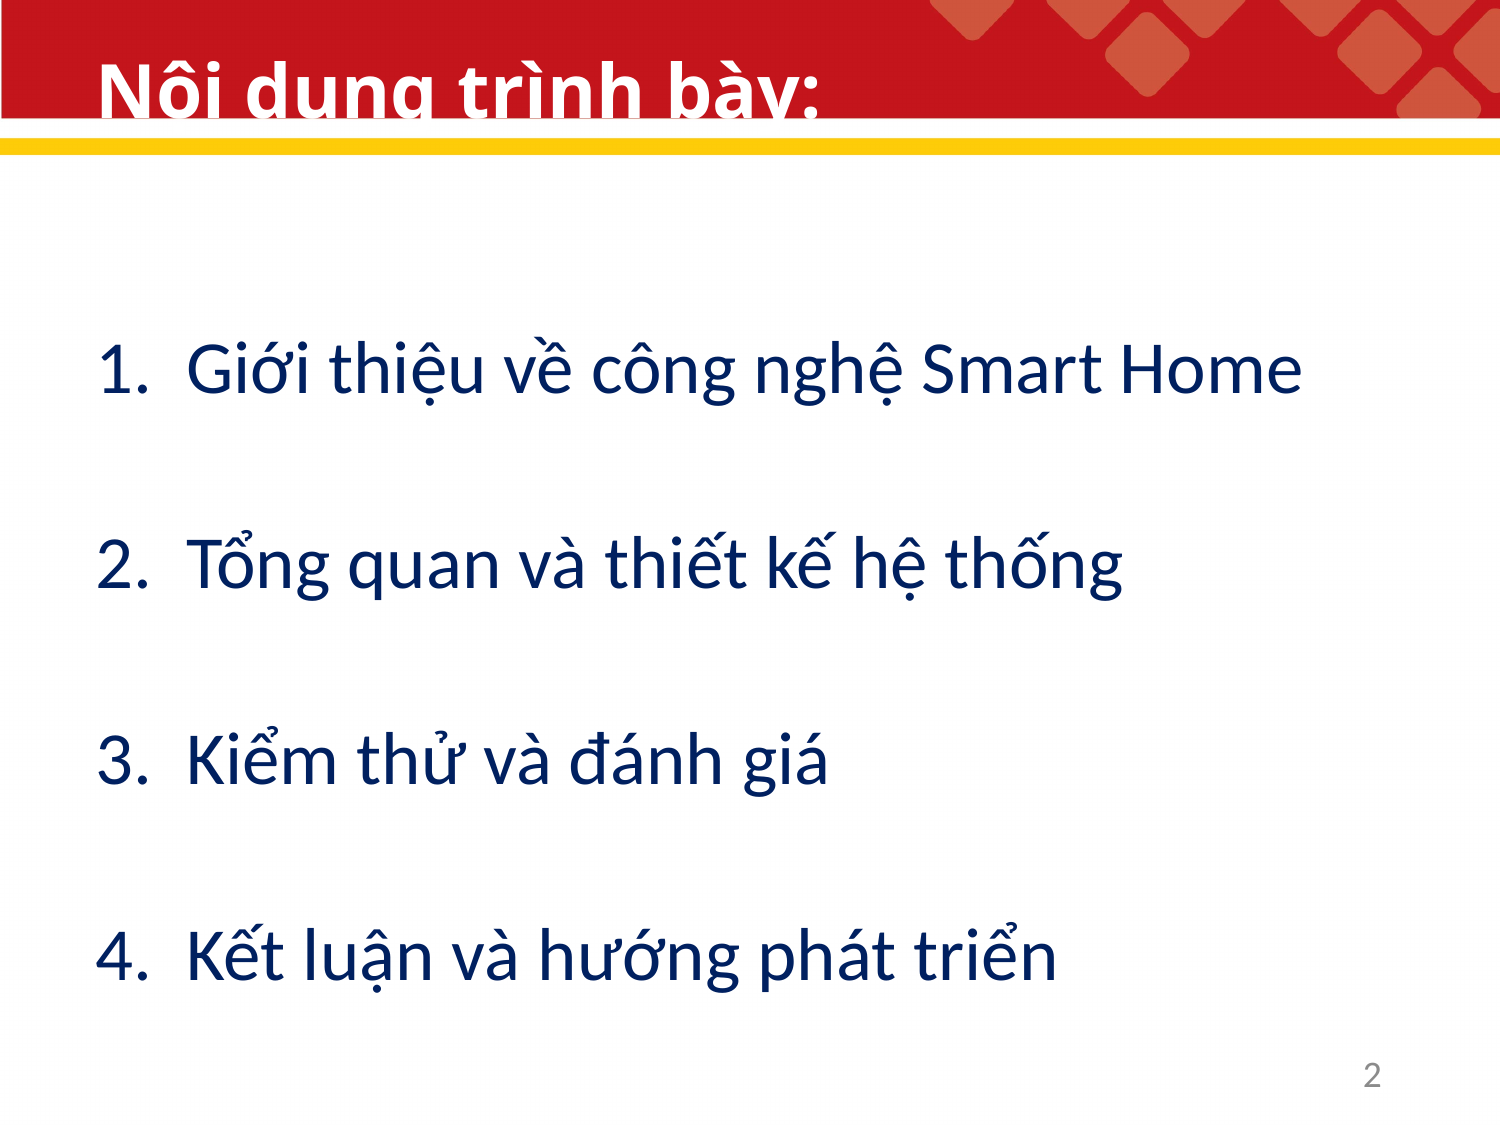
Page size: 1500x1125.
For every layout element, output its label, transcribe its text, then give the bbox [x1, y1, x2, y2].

title Nội dung trình bày: [80, 0, 1397, 204]
picture [0, 0, 1500, 1125]
slide_number 2 [1059, 1042, 1397, 1103]
list Giới thiệu về công nghệ Smart Home Tổng quan và thiết kế hệ thống Kiểm thử và đánh giá Kết luận và hướng phát triển [80, 220, 1419, 1025]
